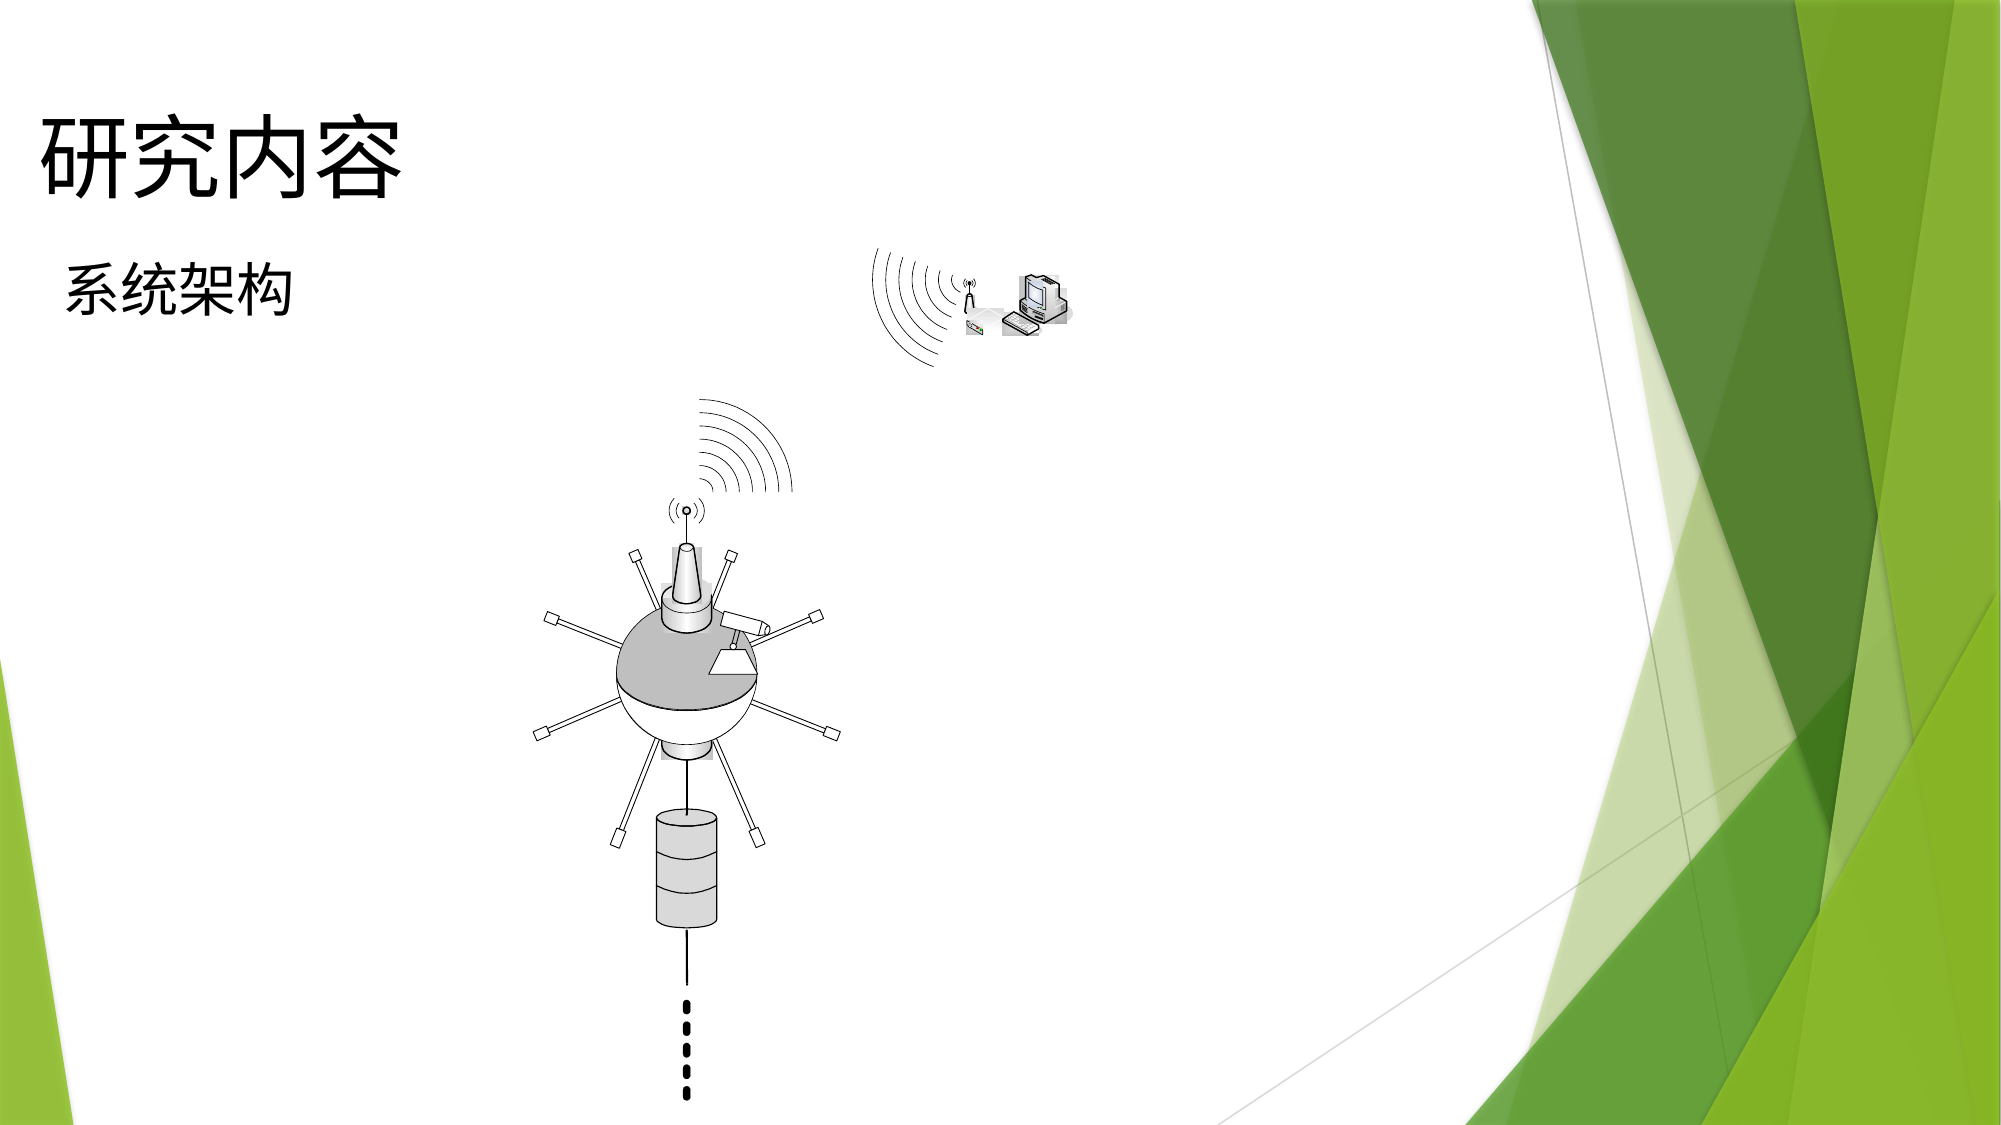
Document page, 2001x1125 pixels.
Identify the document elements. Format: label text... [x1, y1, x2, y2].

title 研究内容 [23, 92, 1434, 231]
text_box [530, 245, 1075, 1103]
text_box 系统架构 [47, 246, 434, 331]
